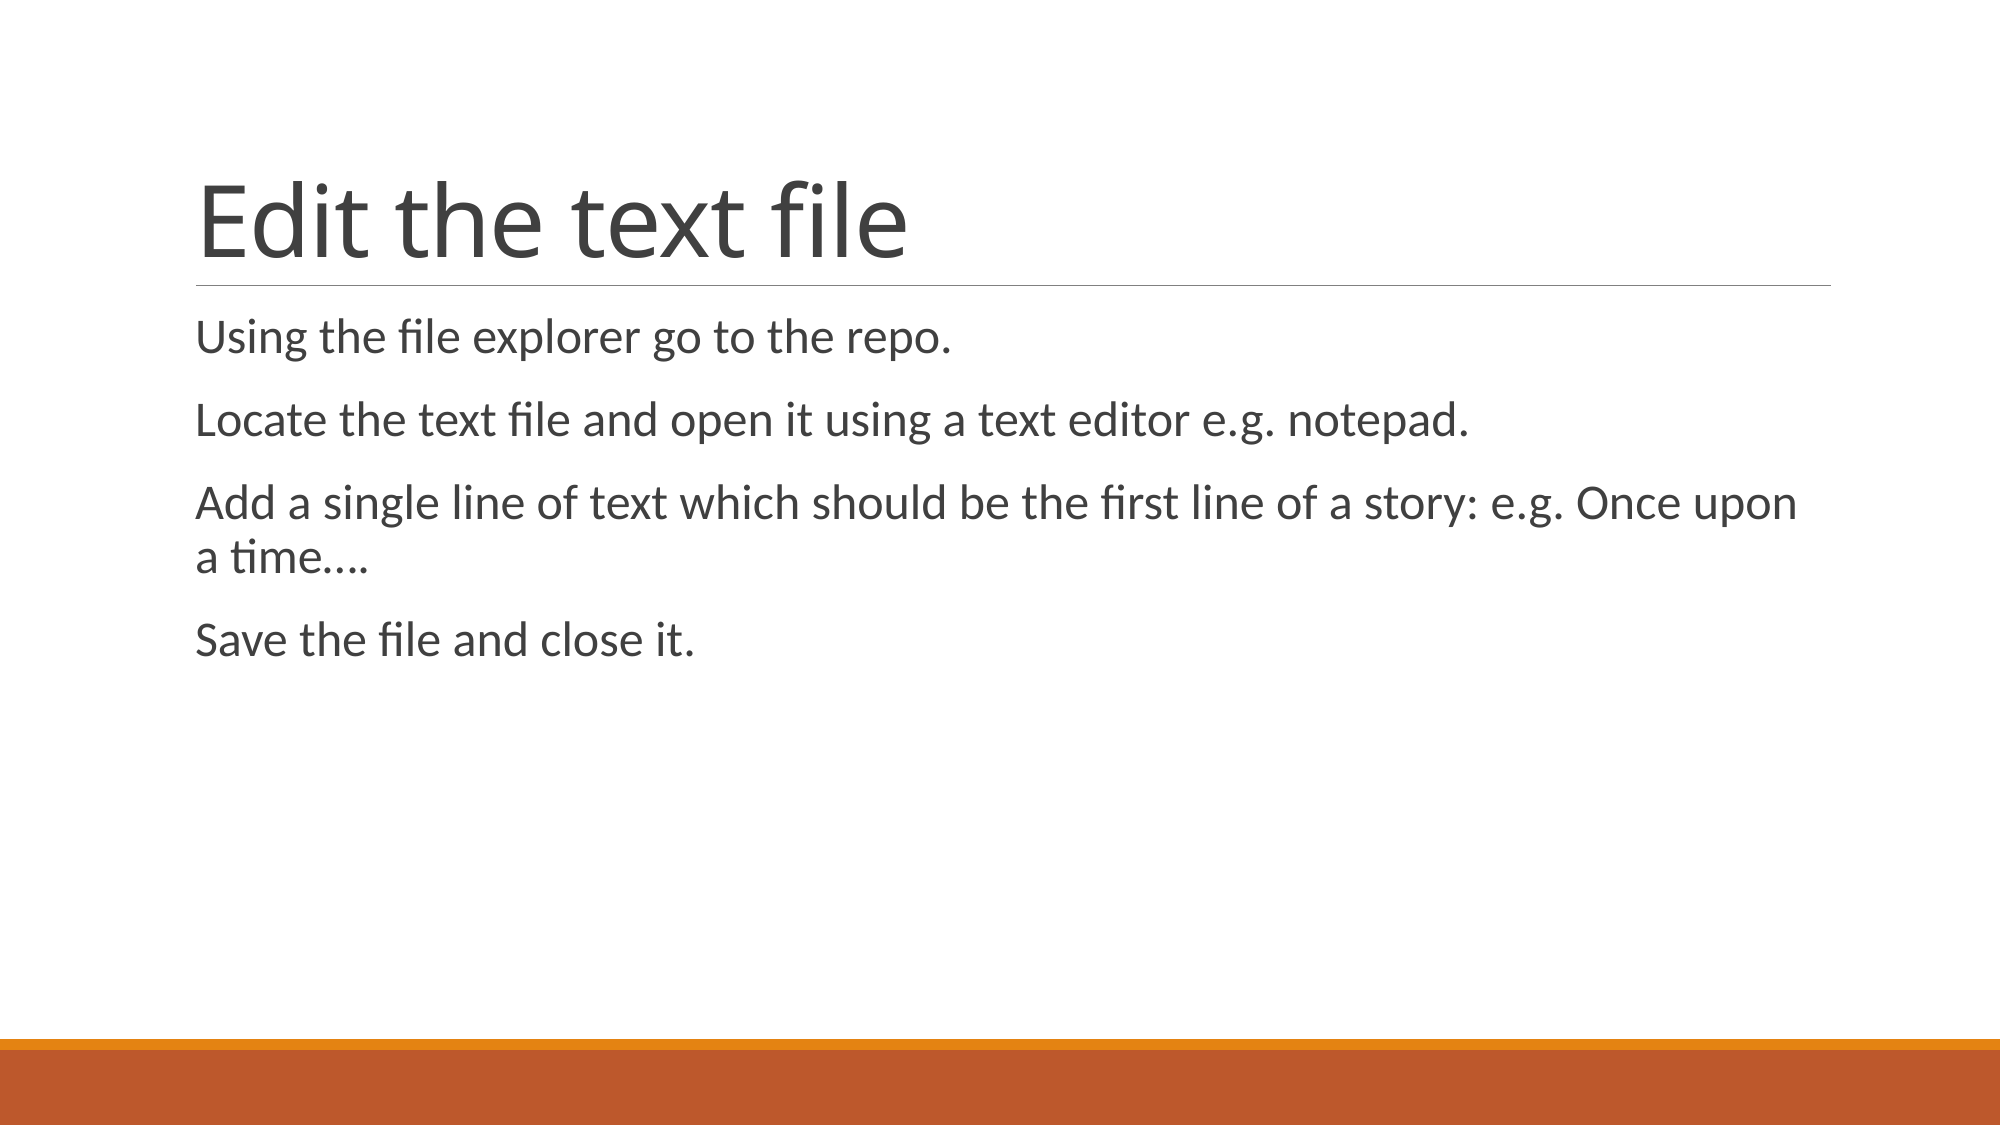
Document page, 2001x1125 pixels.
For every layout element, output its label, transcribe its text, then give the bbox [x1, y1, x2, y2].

title Edit the text file [180, 47, 1830, 285]
list Using the file explorer go to the repo. Locate the text file and open it using a text editor e.g. notepad. Add a single line of text which should be the first line of a story: e.g. Once upon a time…. Save the file and close it. [180, 302, 1830, 963]
